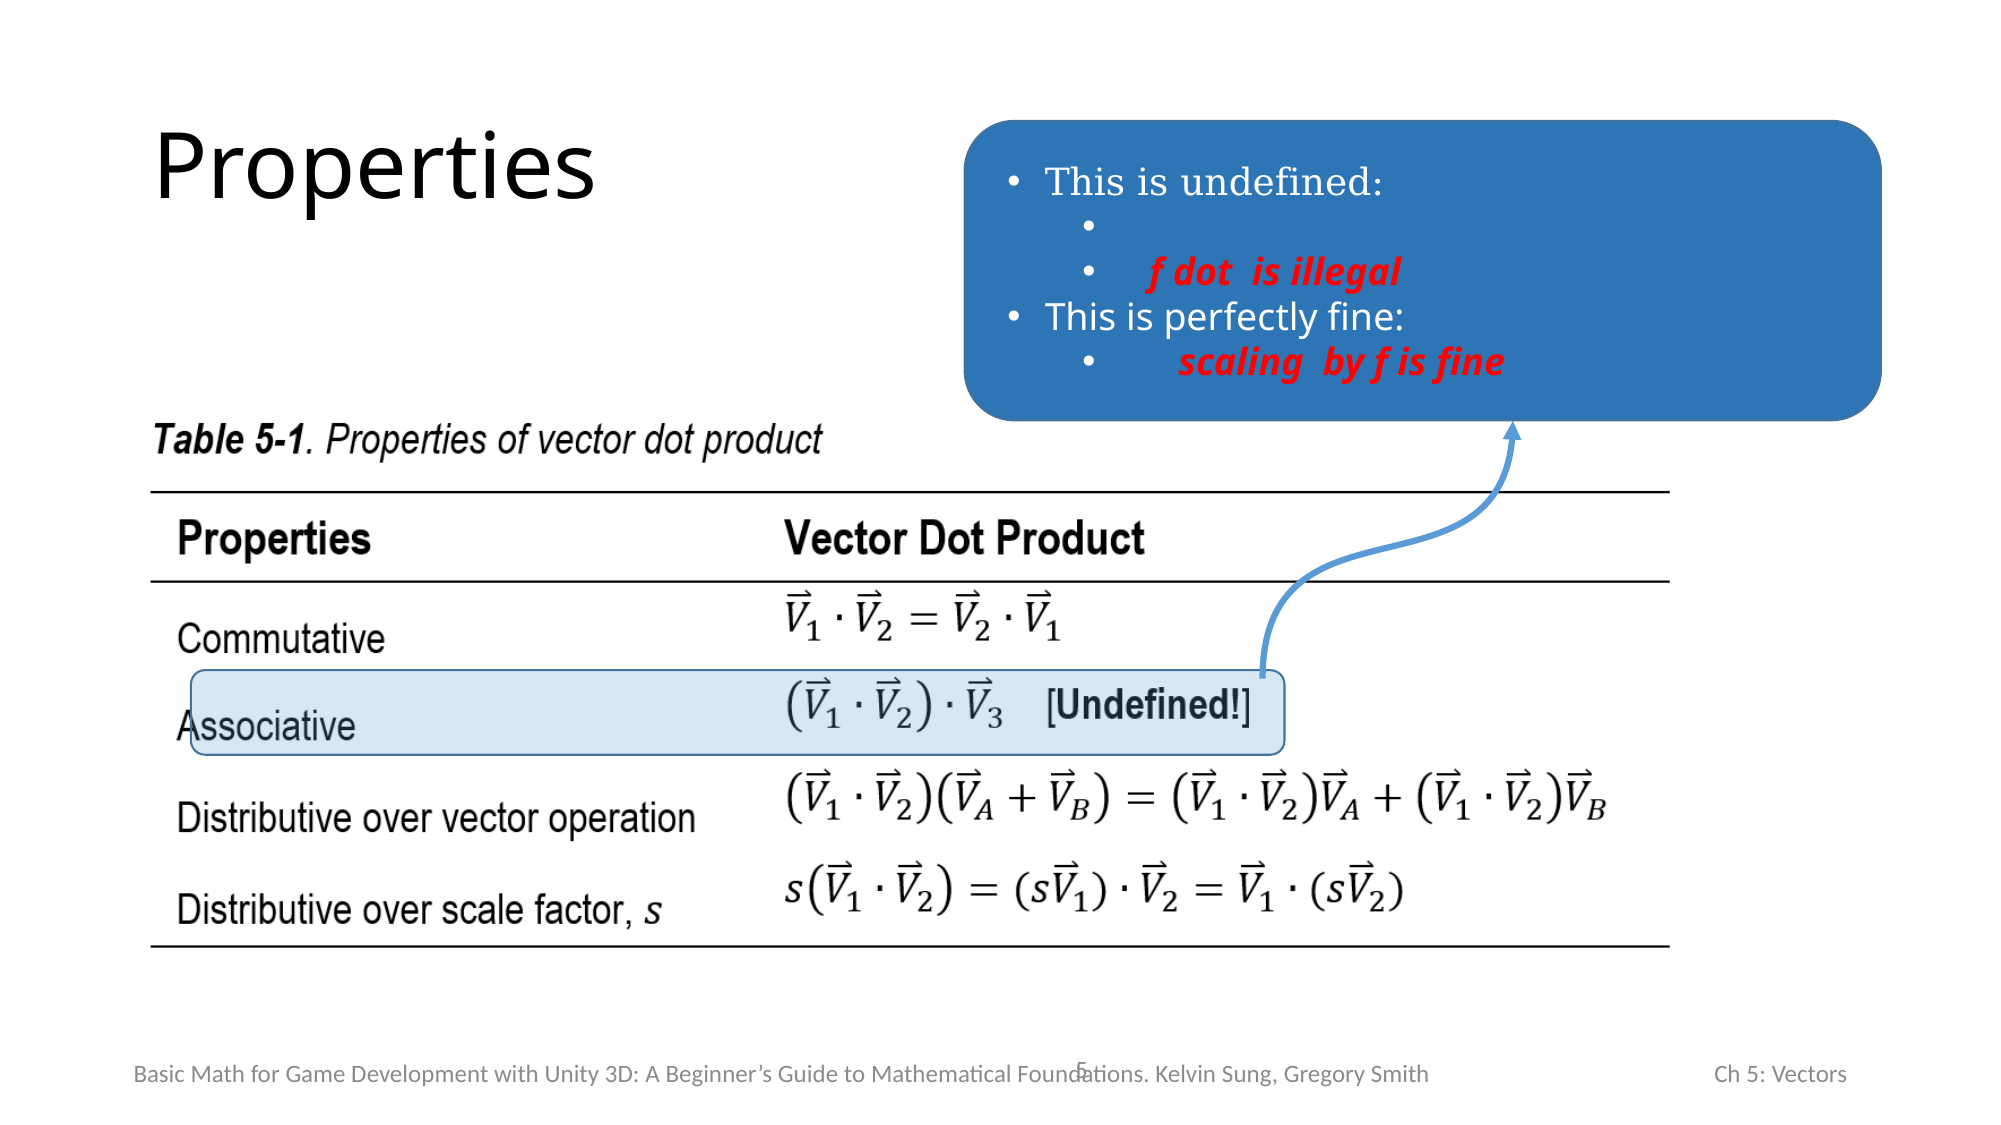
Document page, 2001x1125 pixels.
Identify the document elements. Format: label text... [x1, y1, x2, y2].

title Properties [137, 59, 1863, 278]
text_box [1258, 424, 1517, 675]
picture [128, 397, 1697, 967]
